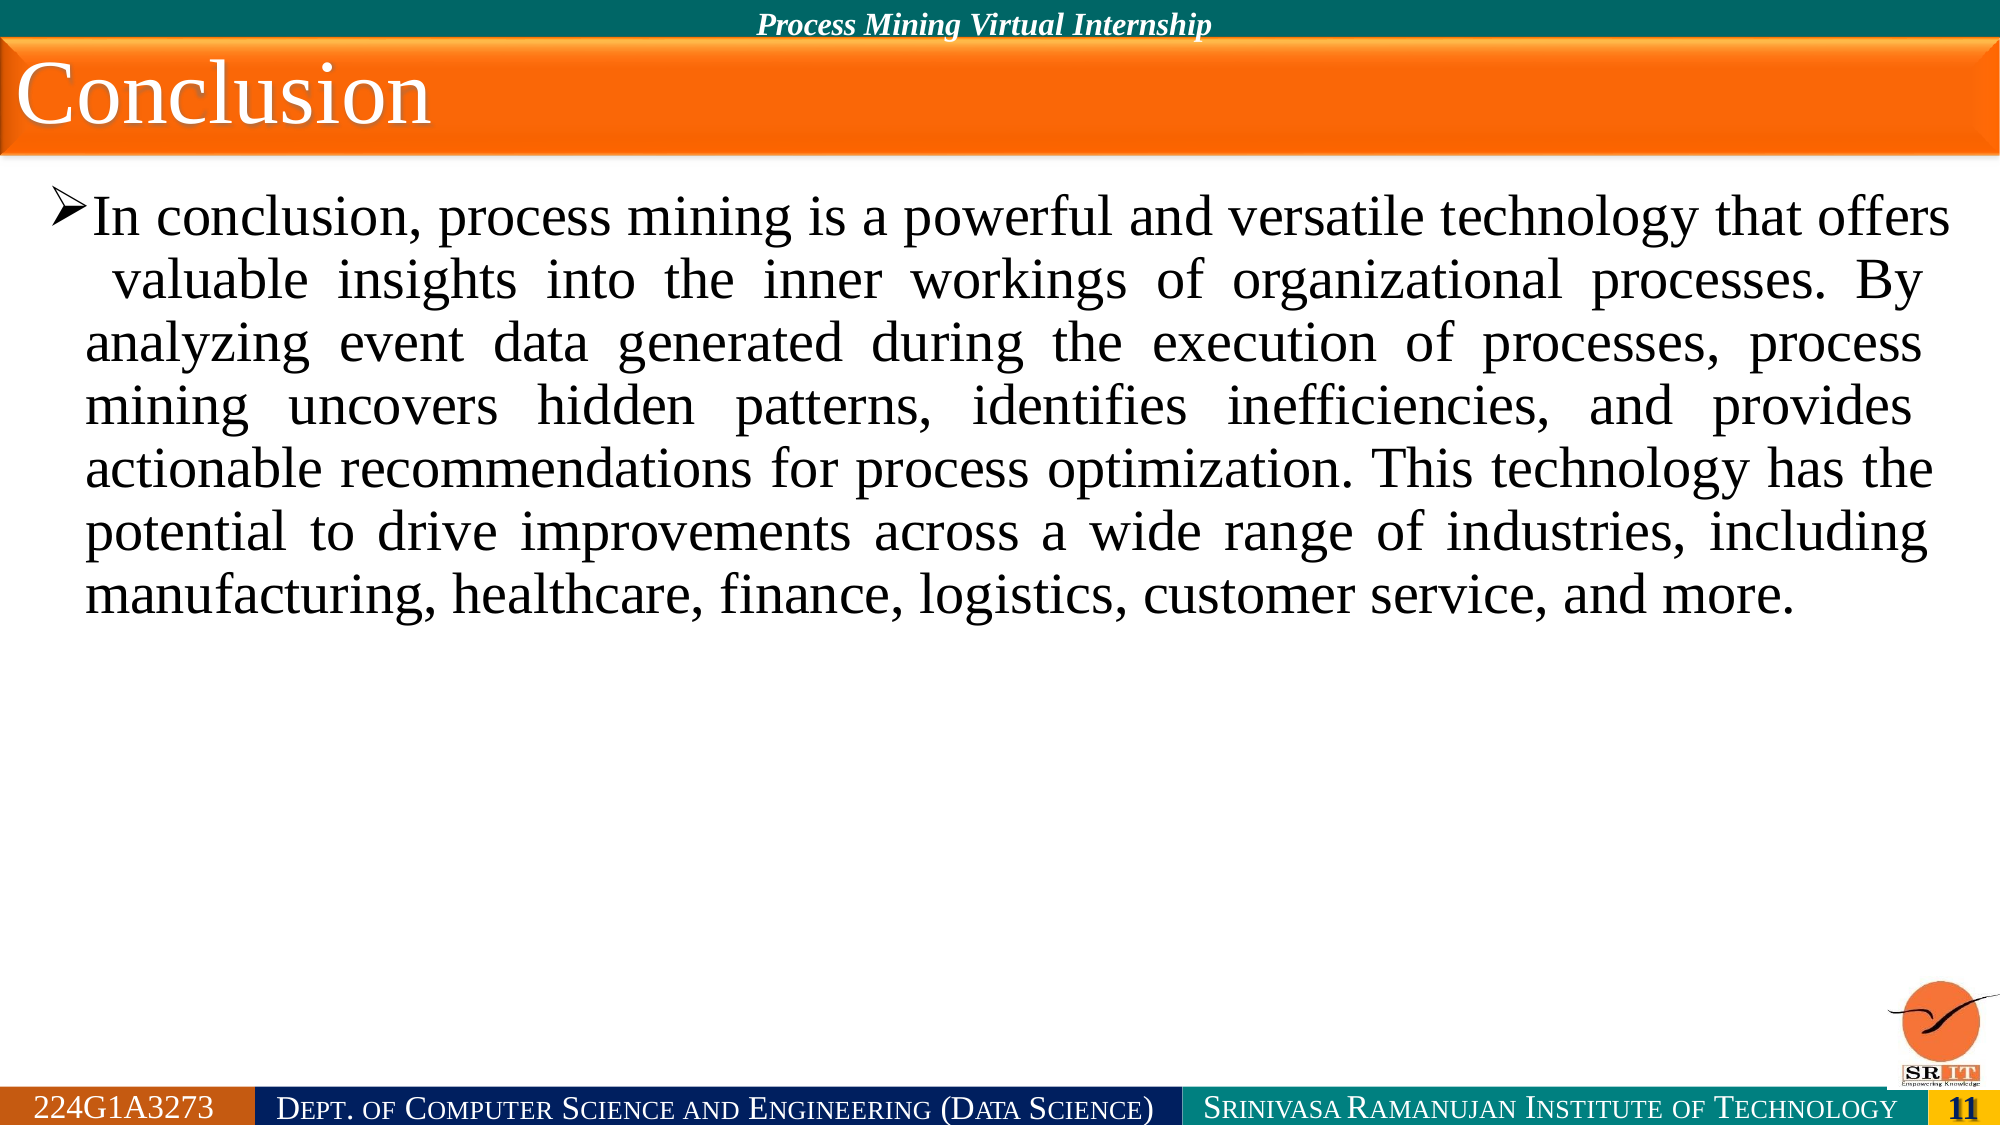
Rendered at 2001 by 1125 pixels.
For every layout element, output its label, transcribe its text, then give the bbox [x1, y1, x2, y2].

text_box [0, 0, 2000, 220]
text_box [0, 976, 2000, 1125]
text_box In conclusion, process mining is a powerful and versatile technology that offers valuable insights into the inner workings of organizational processes. By analyzing event data generated during the execution of processes, process mining uncovers hidden patterns, identifies inefficiencies, and provides actionable recommendations for process optimization. This technology has the potential to drive improvements across a wide range of industries, including manufacturing, healthcare, finance, logistics, customer service, and more. [45, 231, 1953, 626]
